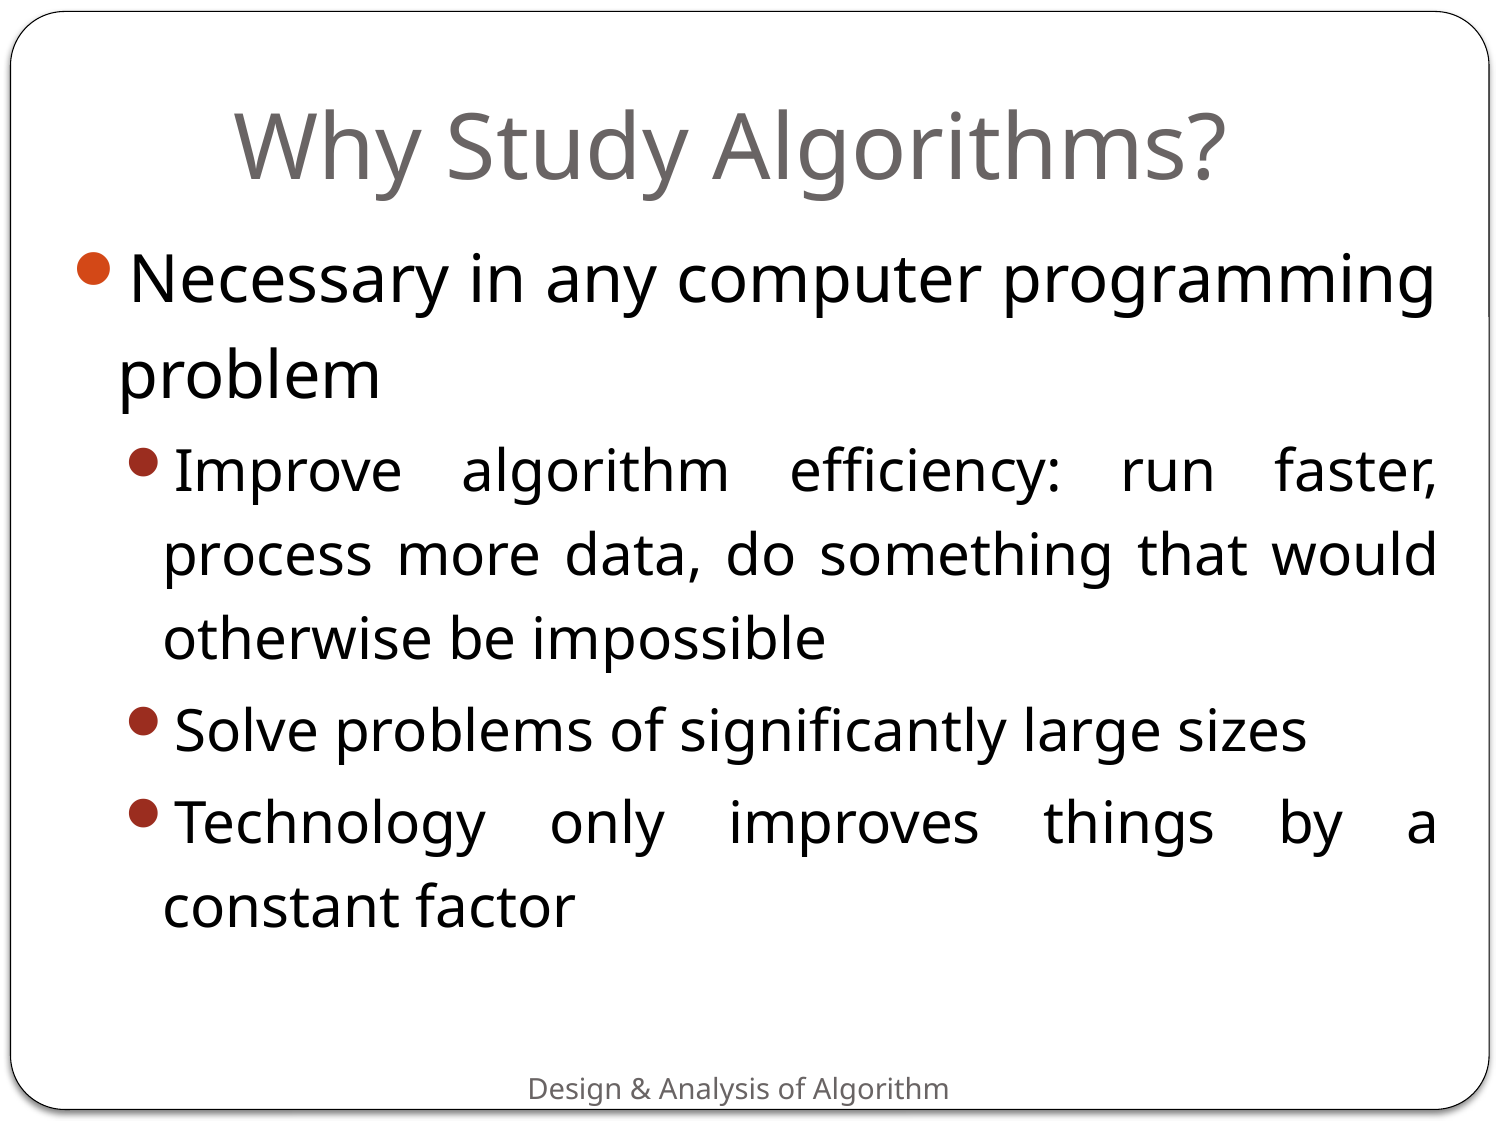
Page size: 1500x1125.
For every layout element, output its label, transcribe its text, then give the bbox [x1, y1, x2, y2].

title Why Study Algorithms? [55, 63, 1406, 213]
list Necessary in any computer programming problem Improve algorithm efficiency: run faster, process more data, do something that would otherwise be impossible Solve problems of significantly large sizes Technology only improves things by a constant factor [57, 212, 1455, 1074]
footer Design & Analysis of Algorithm [512, 1062, 1063, 1113]
